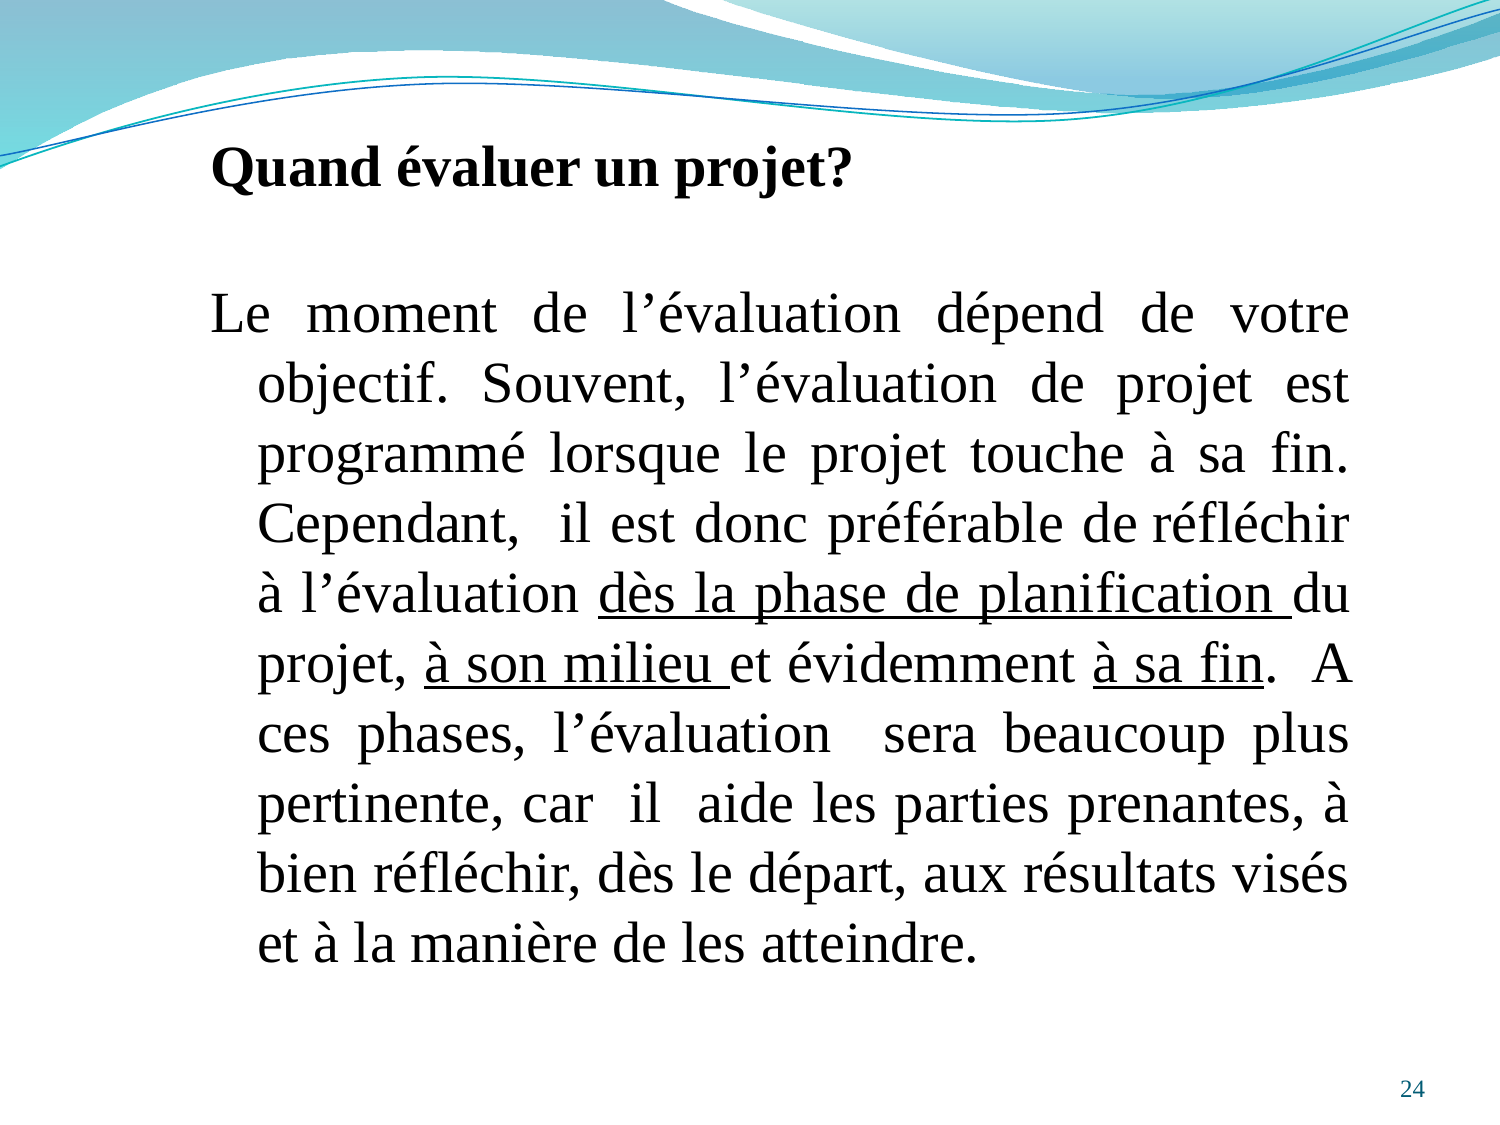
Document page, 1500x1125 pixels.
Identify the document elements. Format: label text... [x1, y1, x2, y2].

slide_number 24 [1299, 1042, 1425, 1103]
text_box Quand évaluer un projet? Le moment de l’évaluation dépend de votre objectif. Souvent, l’évaluation de projet est programmé lorsque le projet touche à sa fin. Cependant, il est donc préférable de réfléchir à l’évaluation dès la phase de planification du projet, à son milieu et évidemment à sa fin. A ces phases, l’évaluation sera beaucoup plus pertinente, car il aide les parties prenantes, à bien réfléchir, dès le départ, aux résultats visés et à la manière de les atteindre. [105, 128, 1381, 1032]
